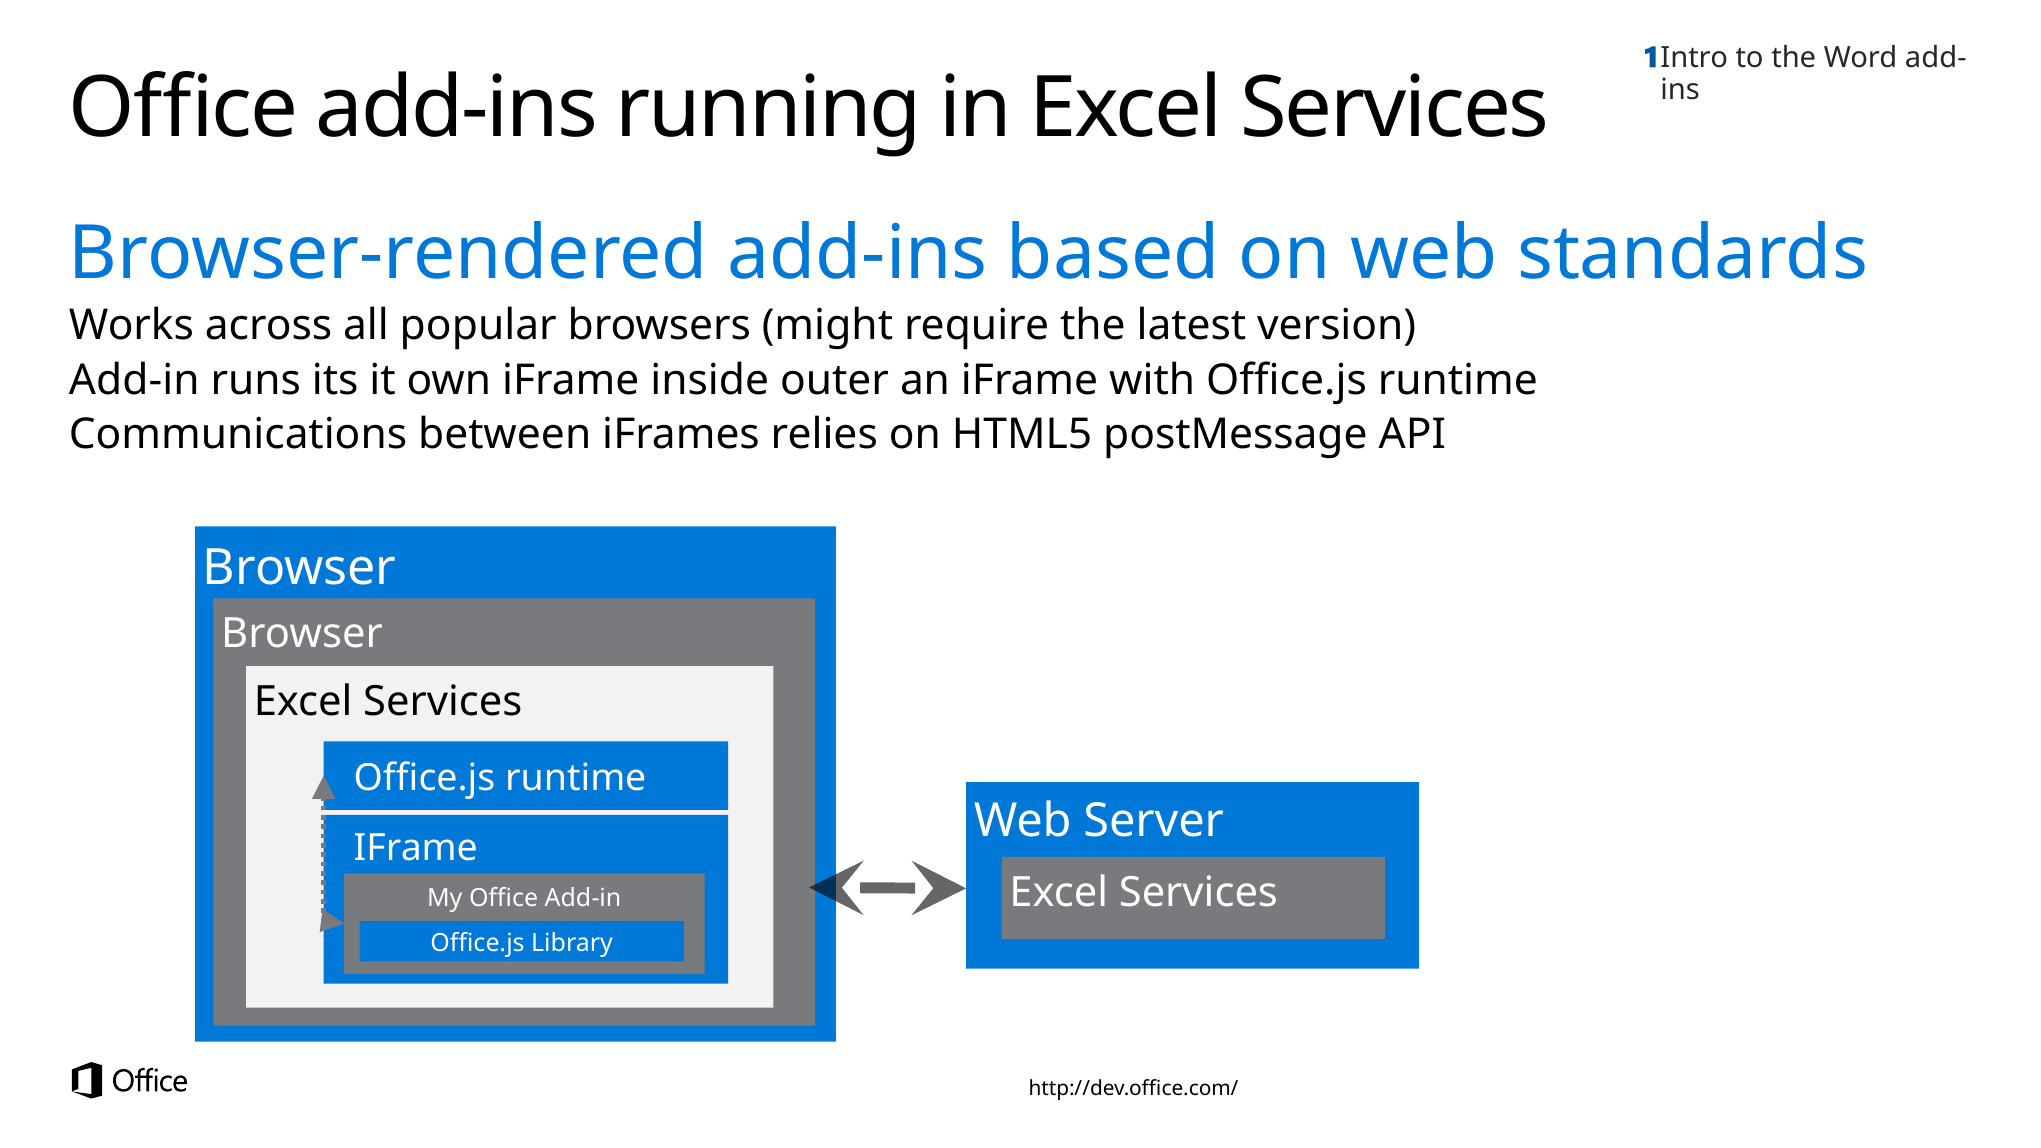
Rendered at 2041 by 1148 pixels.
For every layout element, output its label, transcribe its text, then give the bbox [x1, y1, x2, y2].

list Browser-rendered add-ins based on web standards Works across all popular browsers (might require the latest version) Add-in runs its it own iFrame inside outer an iFrame with Office.js runtime Communications between iFrames relies on HTML5 postMessage API [45, 198, 1996, 490]
title Office add-ins running in Excel Services [45, 48, 1996, 198]
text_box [195, 526, 1420, 1042]
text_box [1636, 27, 2024, 75]
